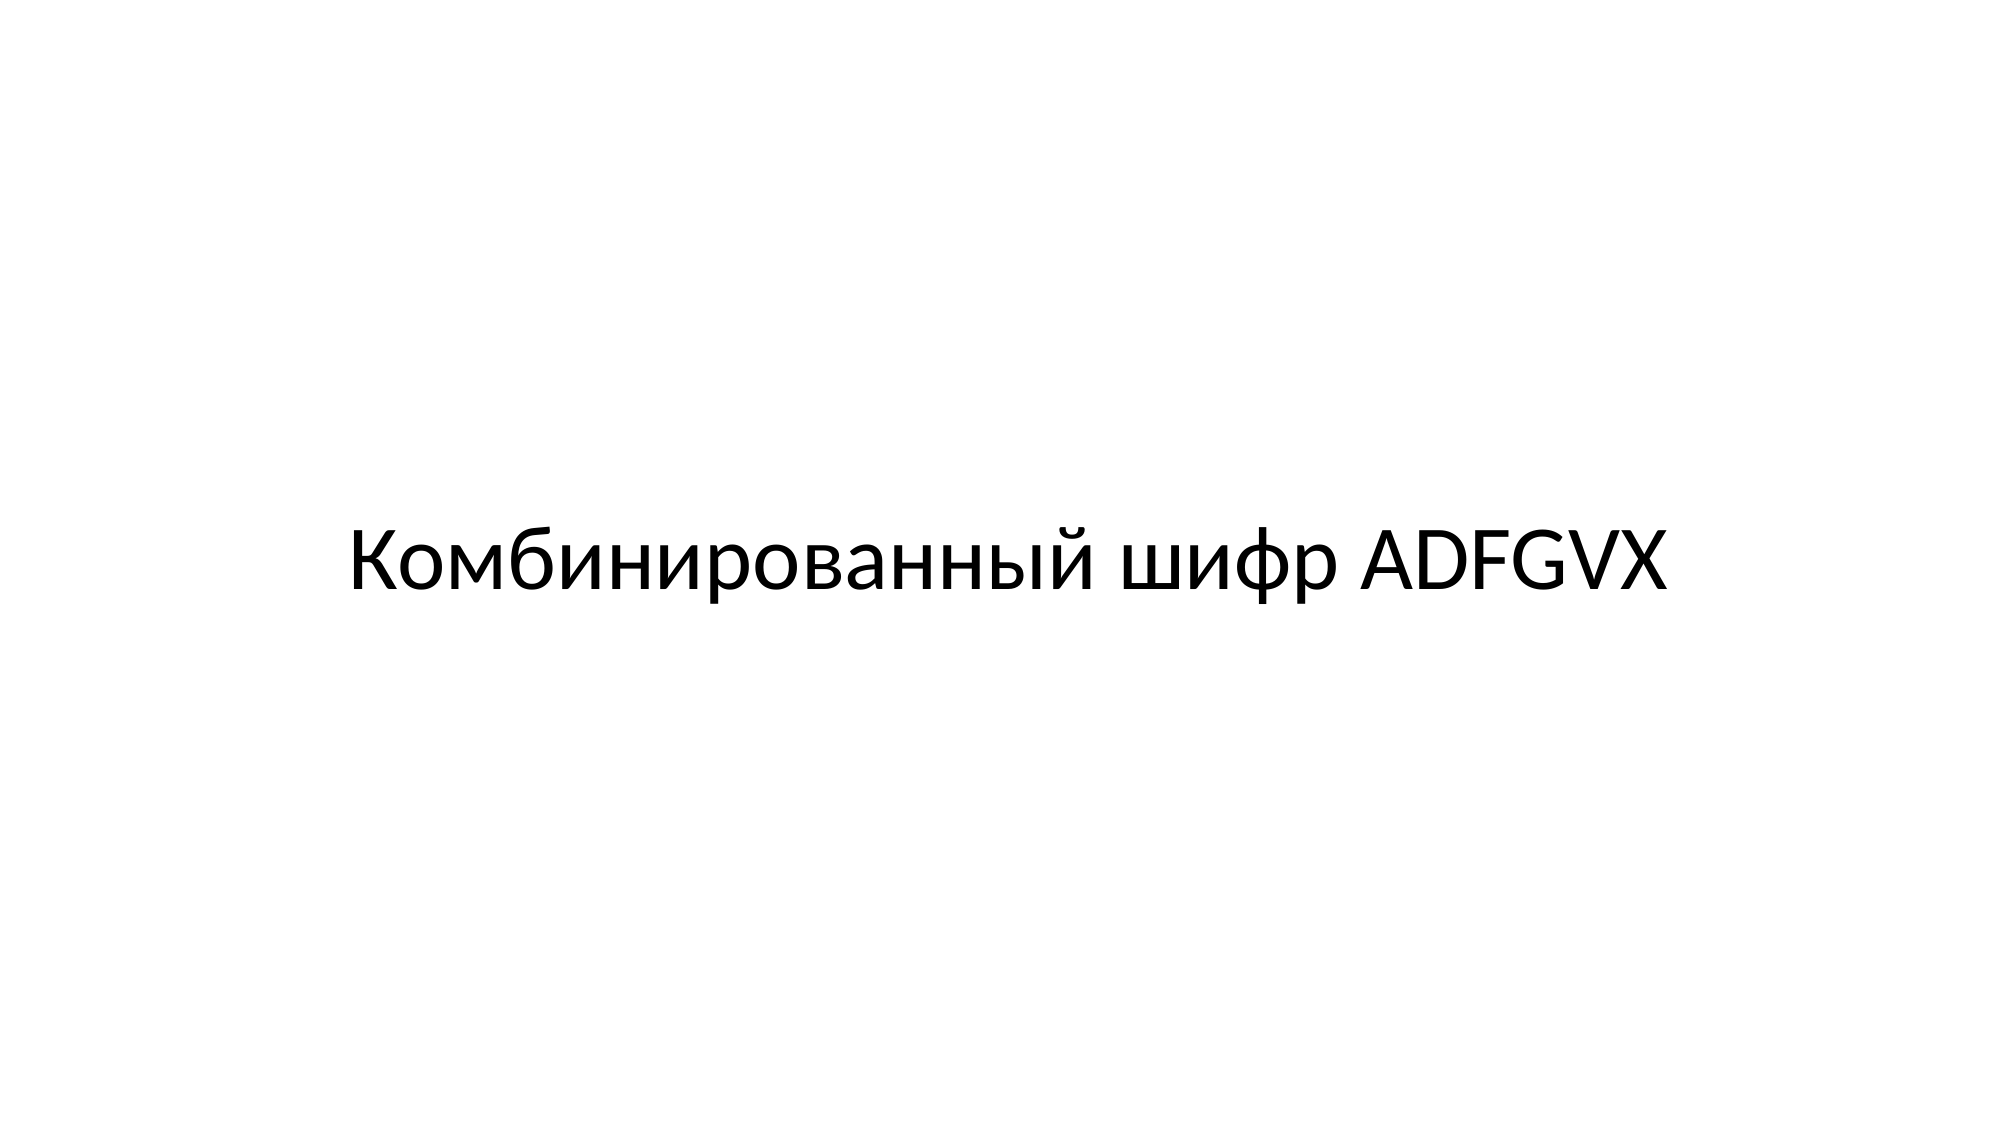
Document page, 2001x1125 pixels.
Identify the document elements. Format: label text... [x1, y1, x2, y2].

title Комбинированный шифр ADFGVX [146, 87, 1872, 1032]
